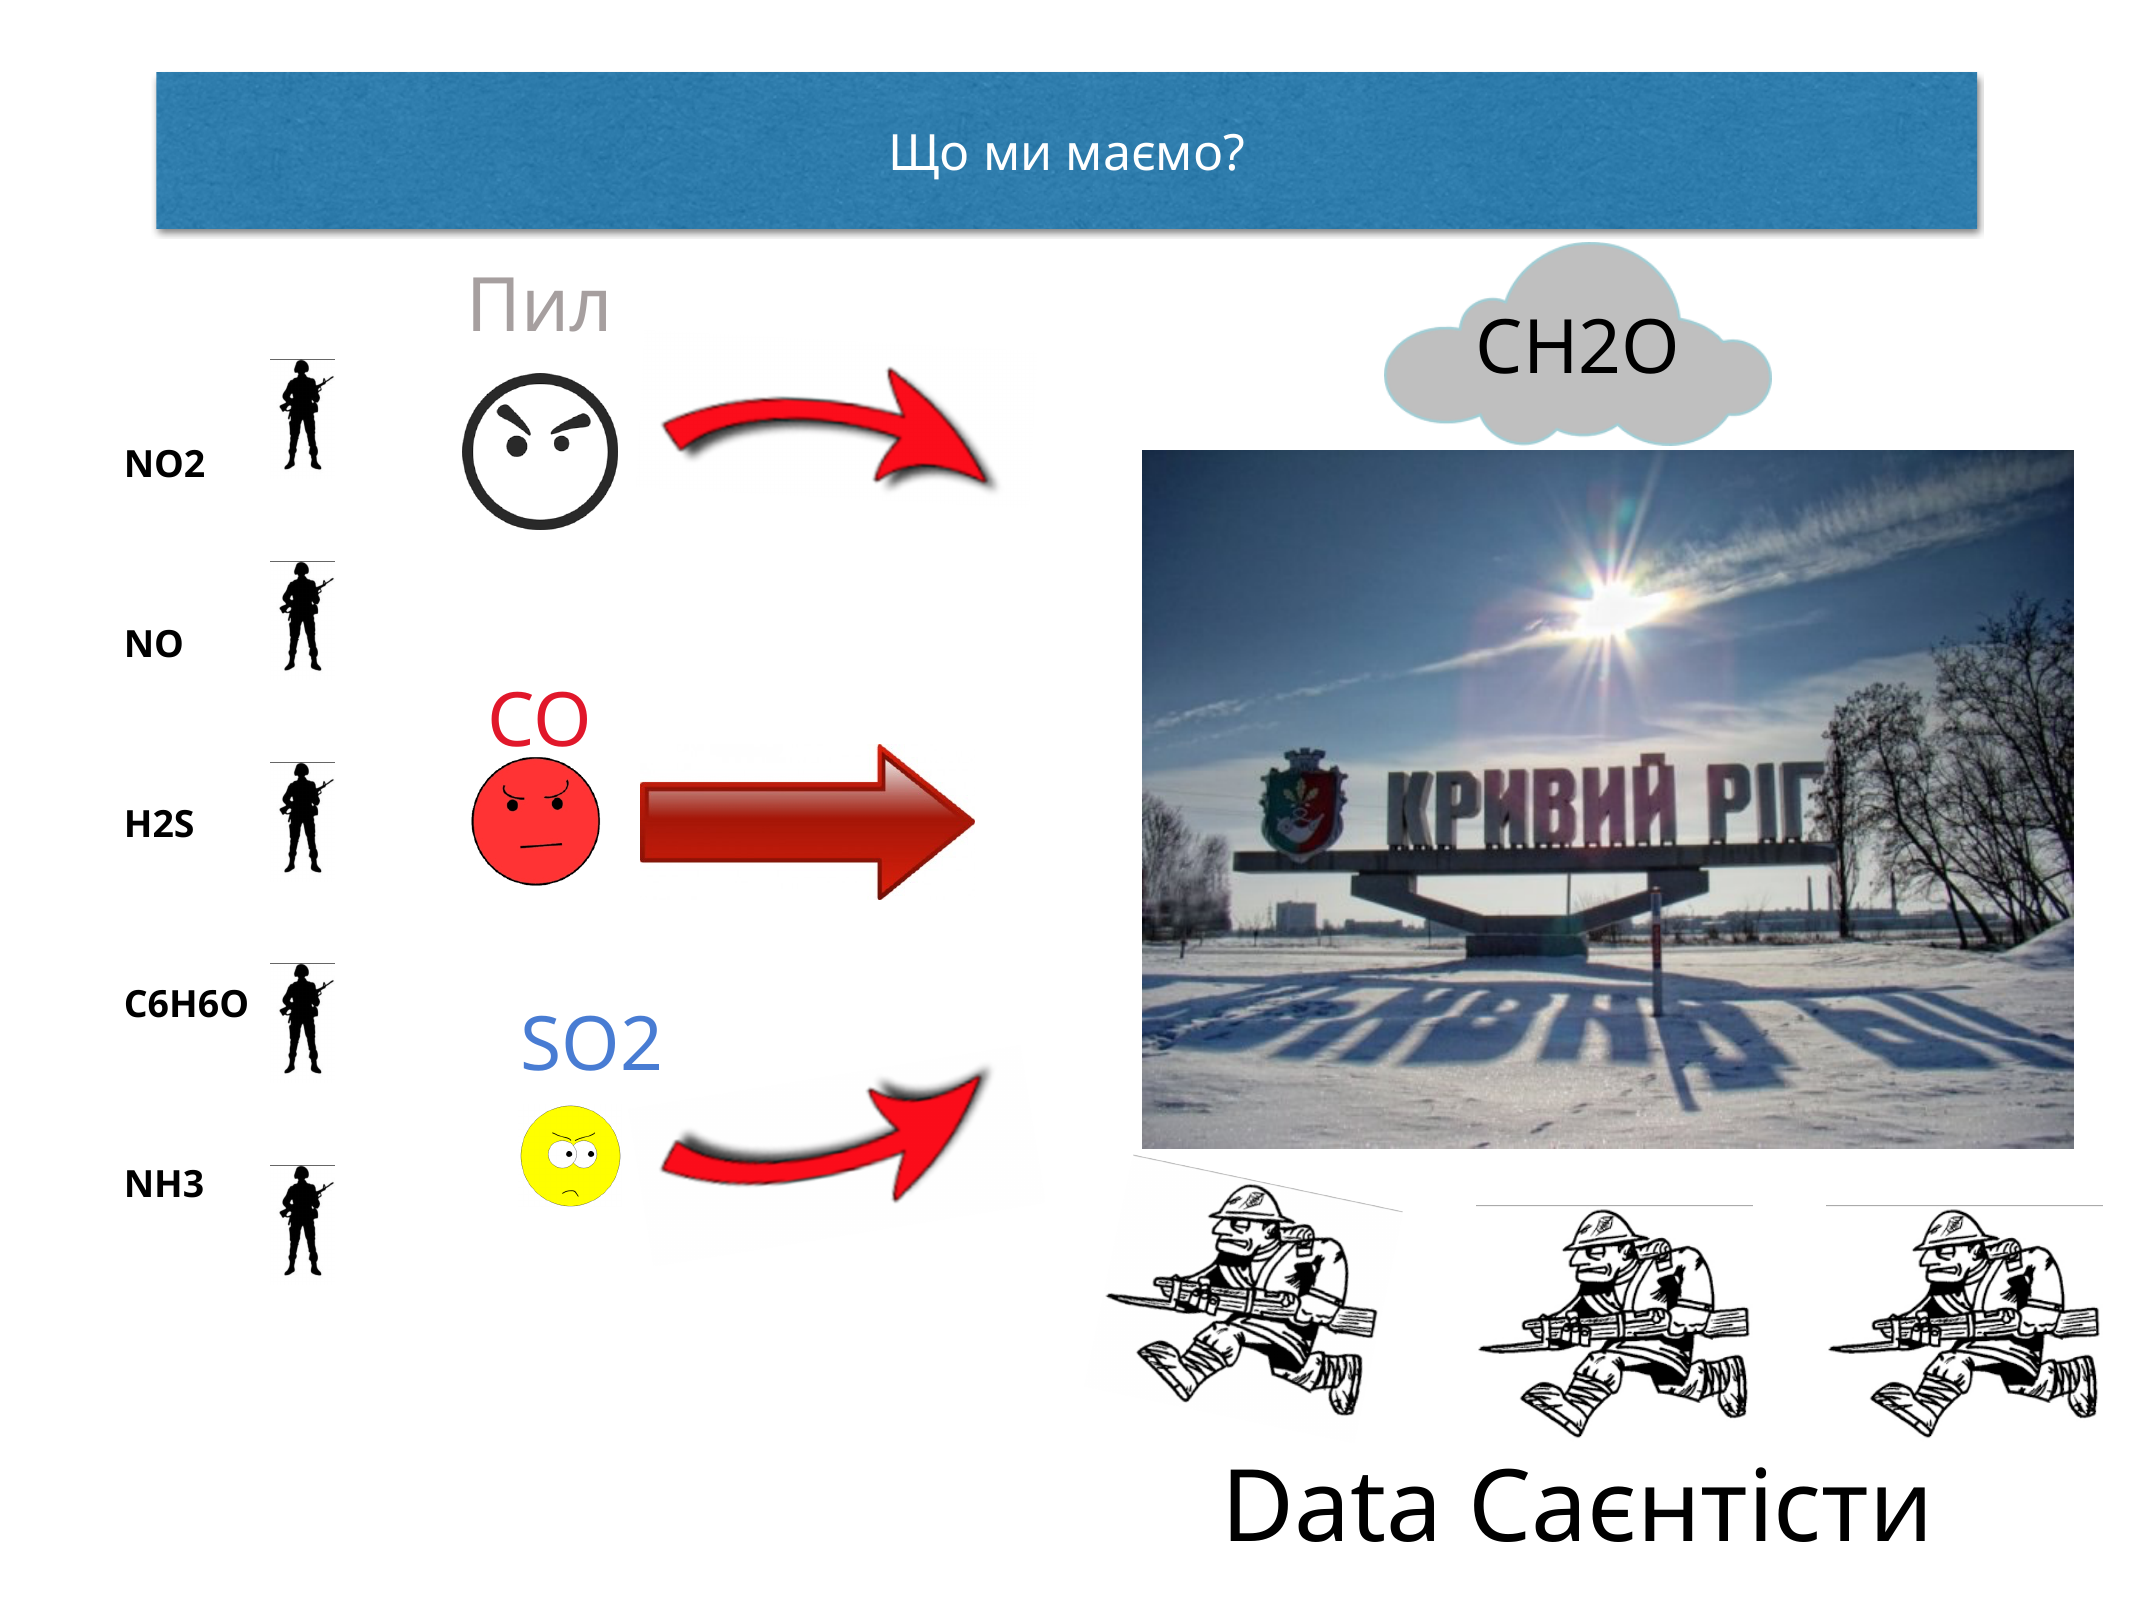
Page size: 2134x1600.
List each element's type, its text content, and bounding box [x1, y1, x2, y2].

title Що ми маємо? [155, 72, 1978, 230]
text_box SO2 [492, 987, 692, 1094]
picture [270, 963, 335, 1083]
picture [1383, 241, 1772, 447]
text_box Пил [430, 248, 650, 355]
text_box CO [373, 663, 707, 770]
picture [1085, 1155, 1402, 1432]
text_box Data Саєнтісти [1074, 1432, 2082, 1570]
picture [270, 560, 335, 681]
text_box NO2 NO H2S C6H6O NH3 [115, 431, 258, 1213]
picture [1142, 450, 2074, 1150]
picture [270, 359, 335, 479]
picture [629, 957, 1044, 1354]
picture [637, 223, 1036, 616]
picture [440, 743, 975, 901]
picture [1826, 1205, 2103, 1443]
picture [270, 762, 335, 882]
picture [1476, 1205, 1753, 1443]
picture [461, 373, 619, 530]
picture [517, 1104, 622, 1207]
picture [270, 1165, 335, 1285]
